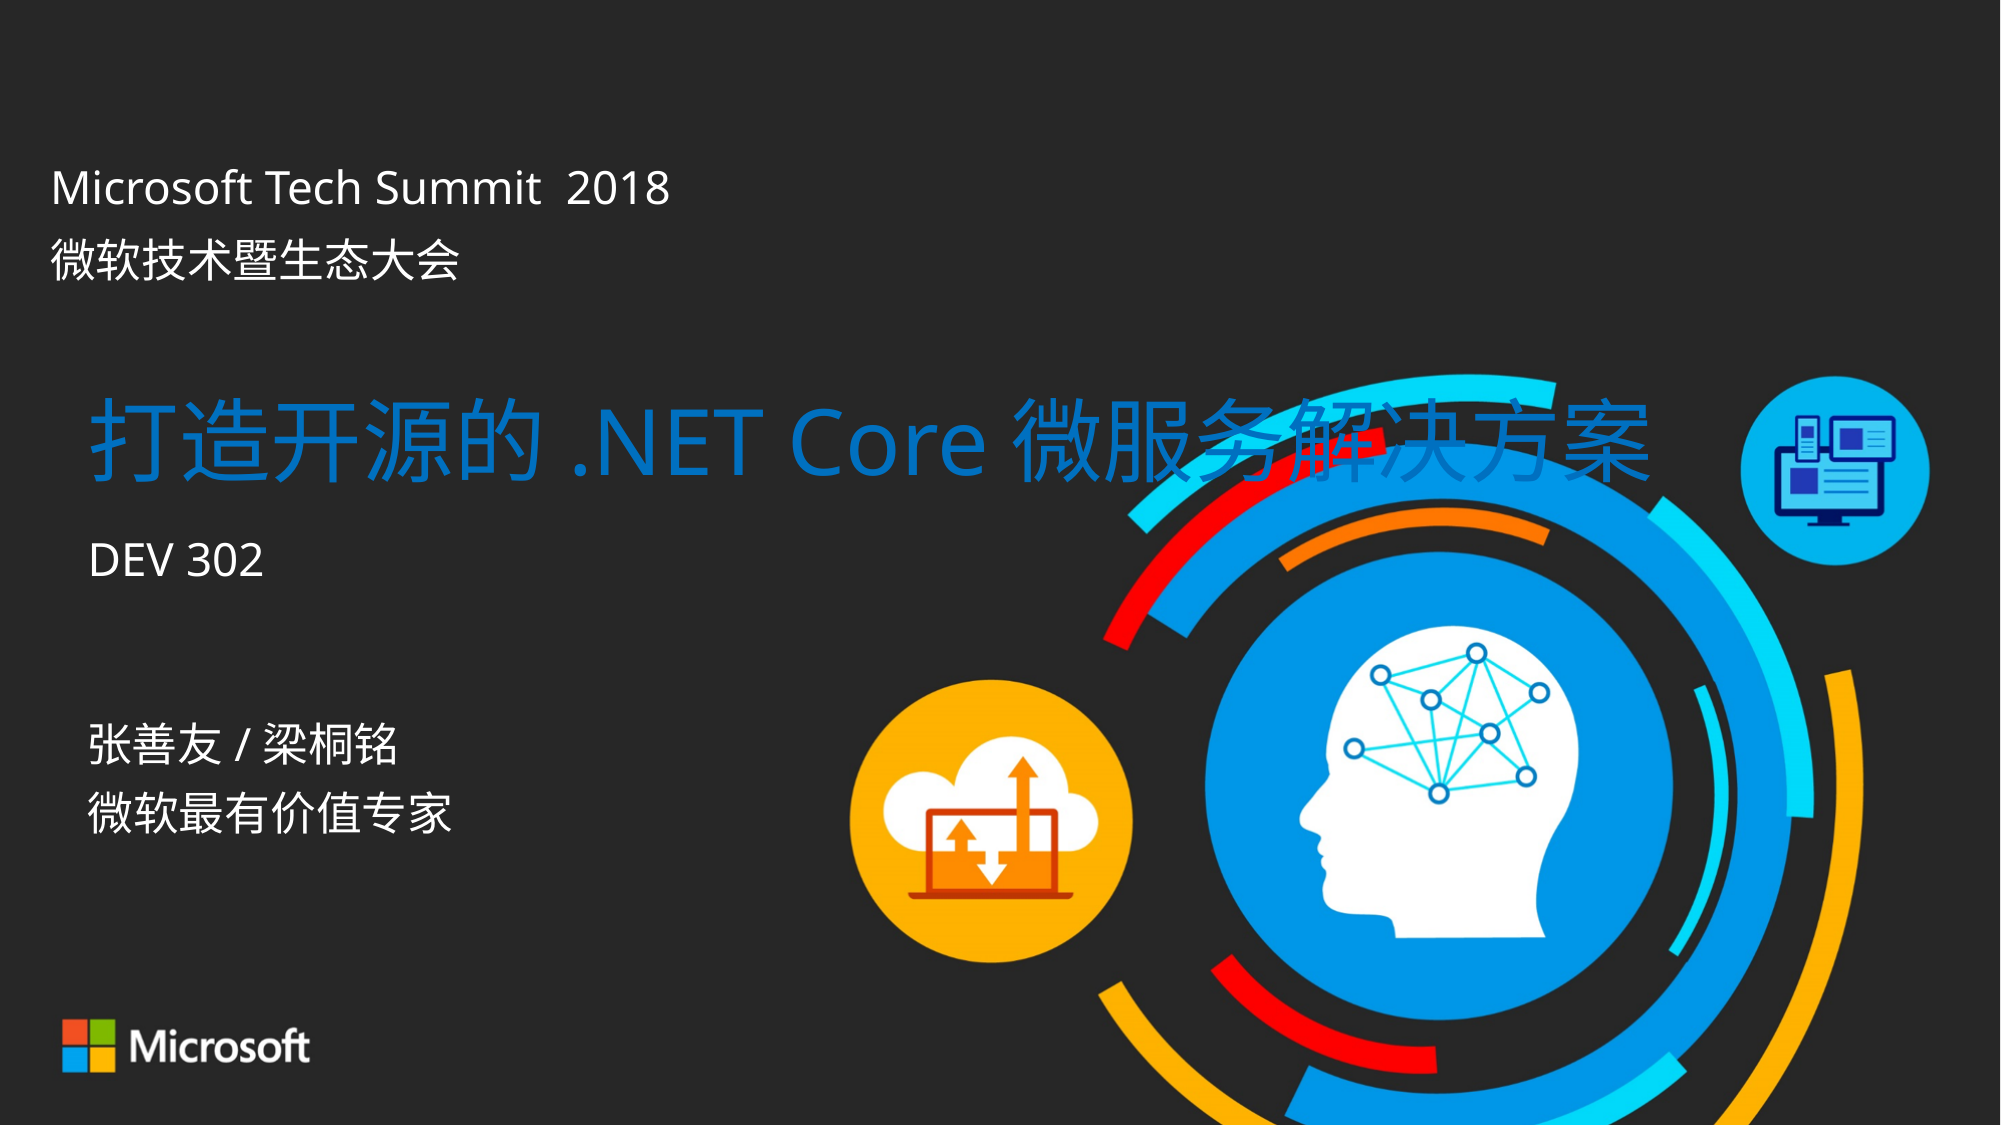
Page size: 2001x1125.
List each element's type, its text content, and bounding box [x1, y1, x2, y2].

picture [0, 0, 2001, 1125]
list 微软最有价值专家 [72, 783, 526, 877]
list DEV 302 [72, 529, 691, 623]
list 打造开源的.NET Core微服务解决方案 [72, 388, 1798, 499]
list 张善友/梁桐铭 [71, 714, 690, 808]
